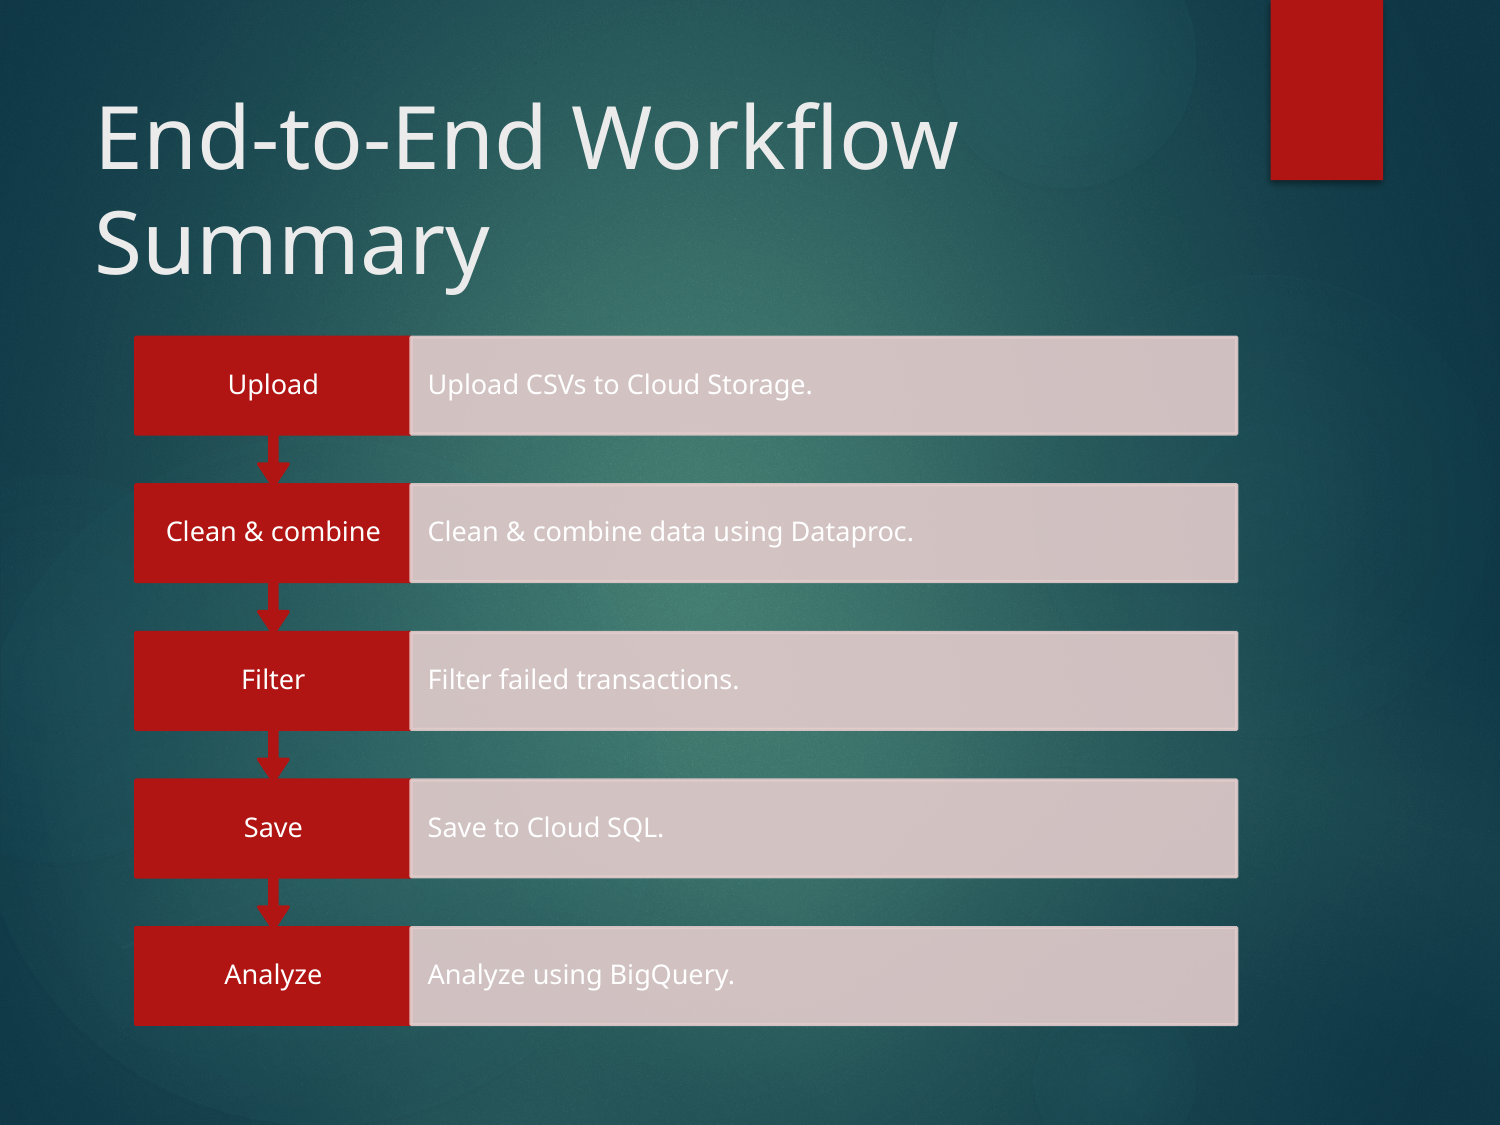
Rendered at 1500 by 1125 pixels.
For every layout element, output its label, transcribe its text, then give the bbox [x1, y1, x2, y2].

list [135, 336, 1237, 1026]
title End-to-End Workflow Summary [79, 74, 1237, 304]
